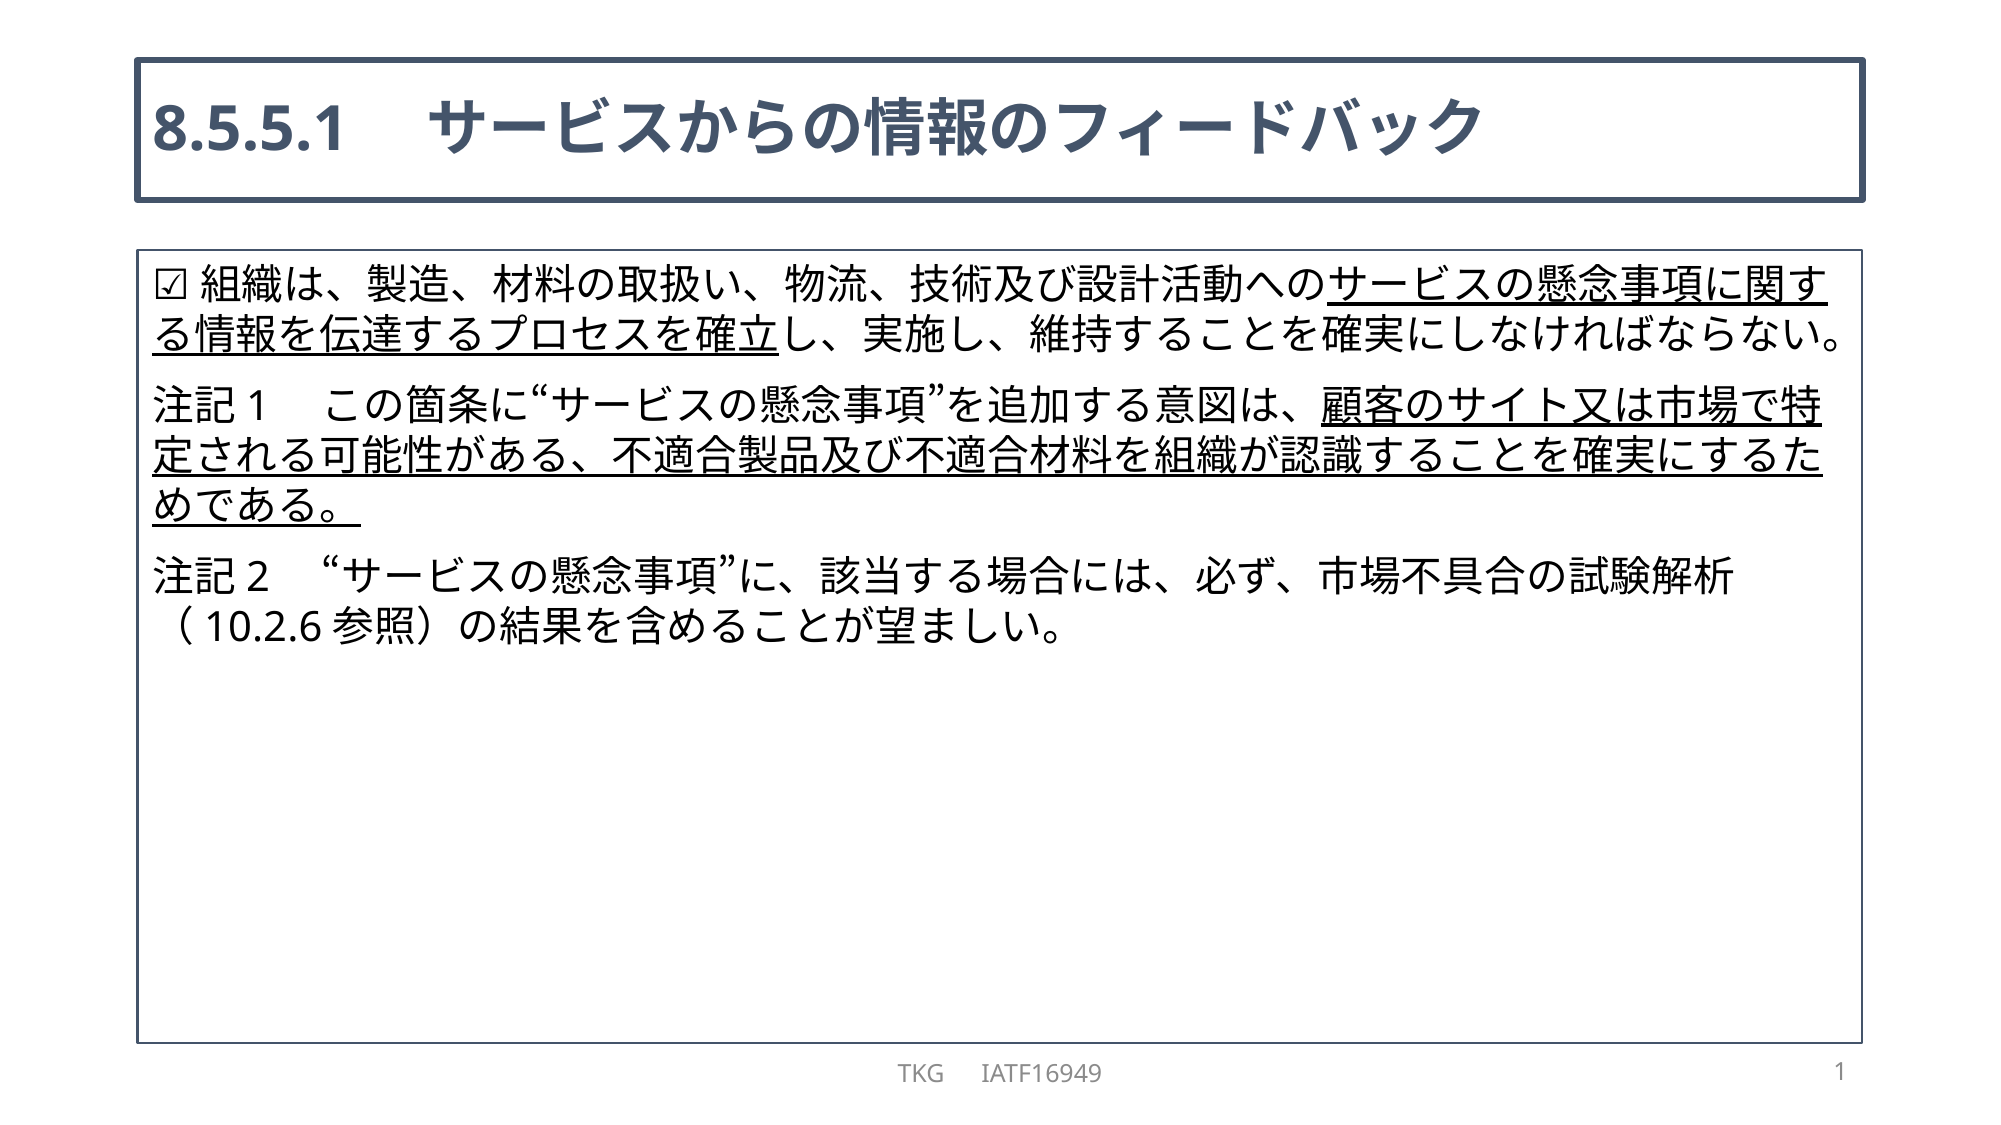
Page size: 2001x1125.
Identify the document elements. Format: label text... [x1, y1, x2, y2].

title 8.5.5.1 サービスからの情報のフィードバック [137, 59, 1863, 200]
footer TKG IATF16949 [662, 1043, 1338, 1103]
list ☑組織は、製造、材料の取扱い、物流、技術及び設計活動へのサービスの懸念事項に関する情報を伝達するプロセスを確立し、実施し、維持することを確実にしなければならない。 注記1 この箇条に“サービスの懸念事項”を追加する意図は、顧客のサイト又は市場で特定される可能性がある、不適合製品及び不適合材料を組織が認識することを確実にするためである。 注記2 “サービスの懸念事項”に、該当する場合には、必ず、市場不具合の試験解析（10.2.6参照）の結果を含めることが望ましい。 [137, 249, 1863, 1043]
slide_number 1 [1412, 1043, 1863, 1103]
